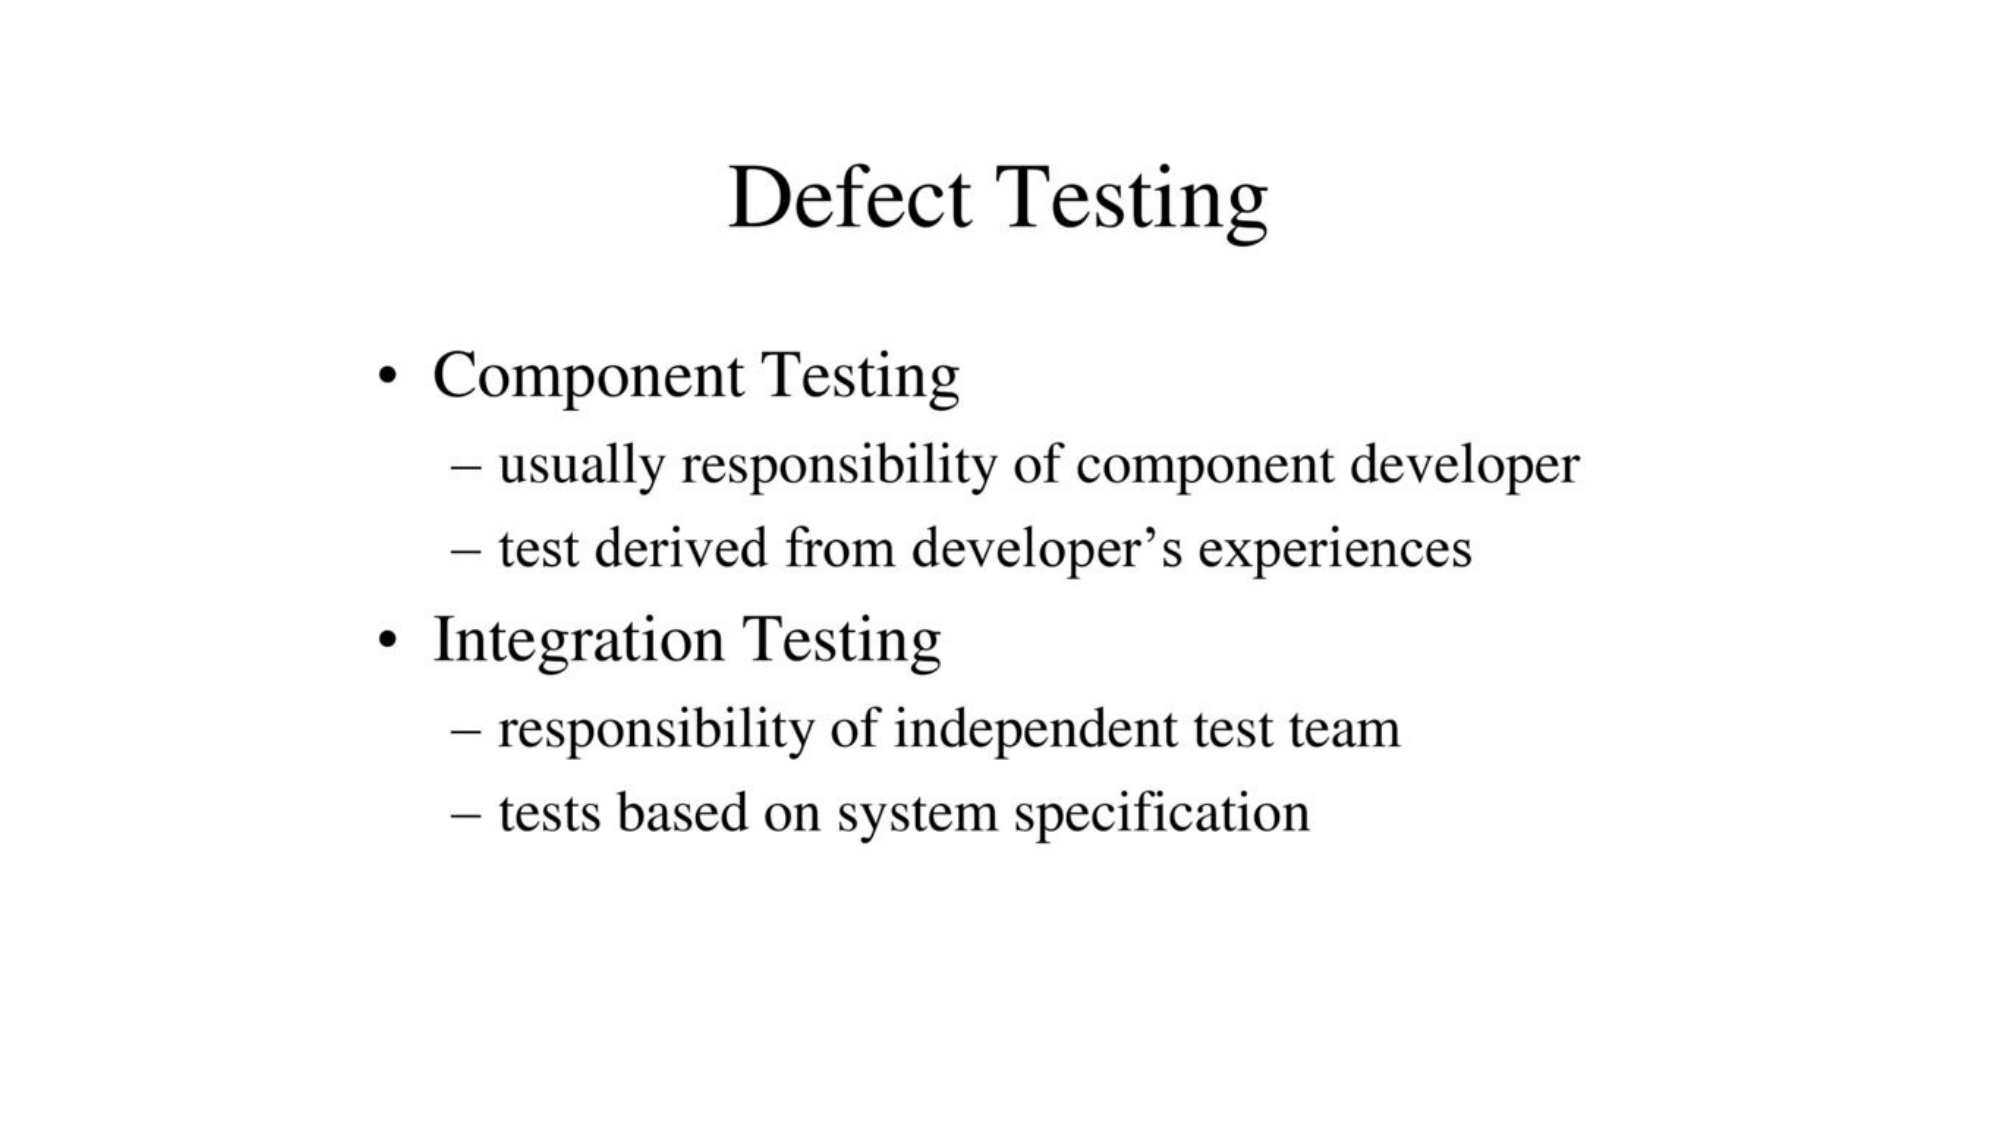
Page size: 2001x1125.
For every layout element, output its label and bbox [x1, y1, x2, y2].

picture [249, 0, 1750, 1125]
